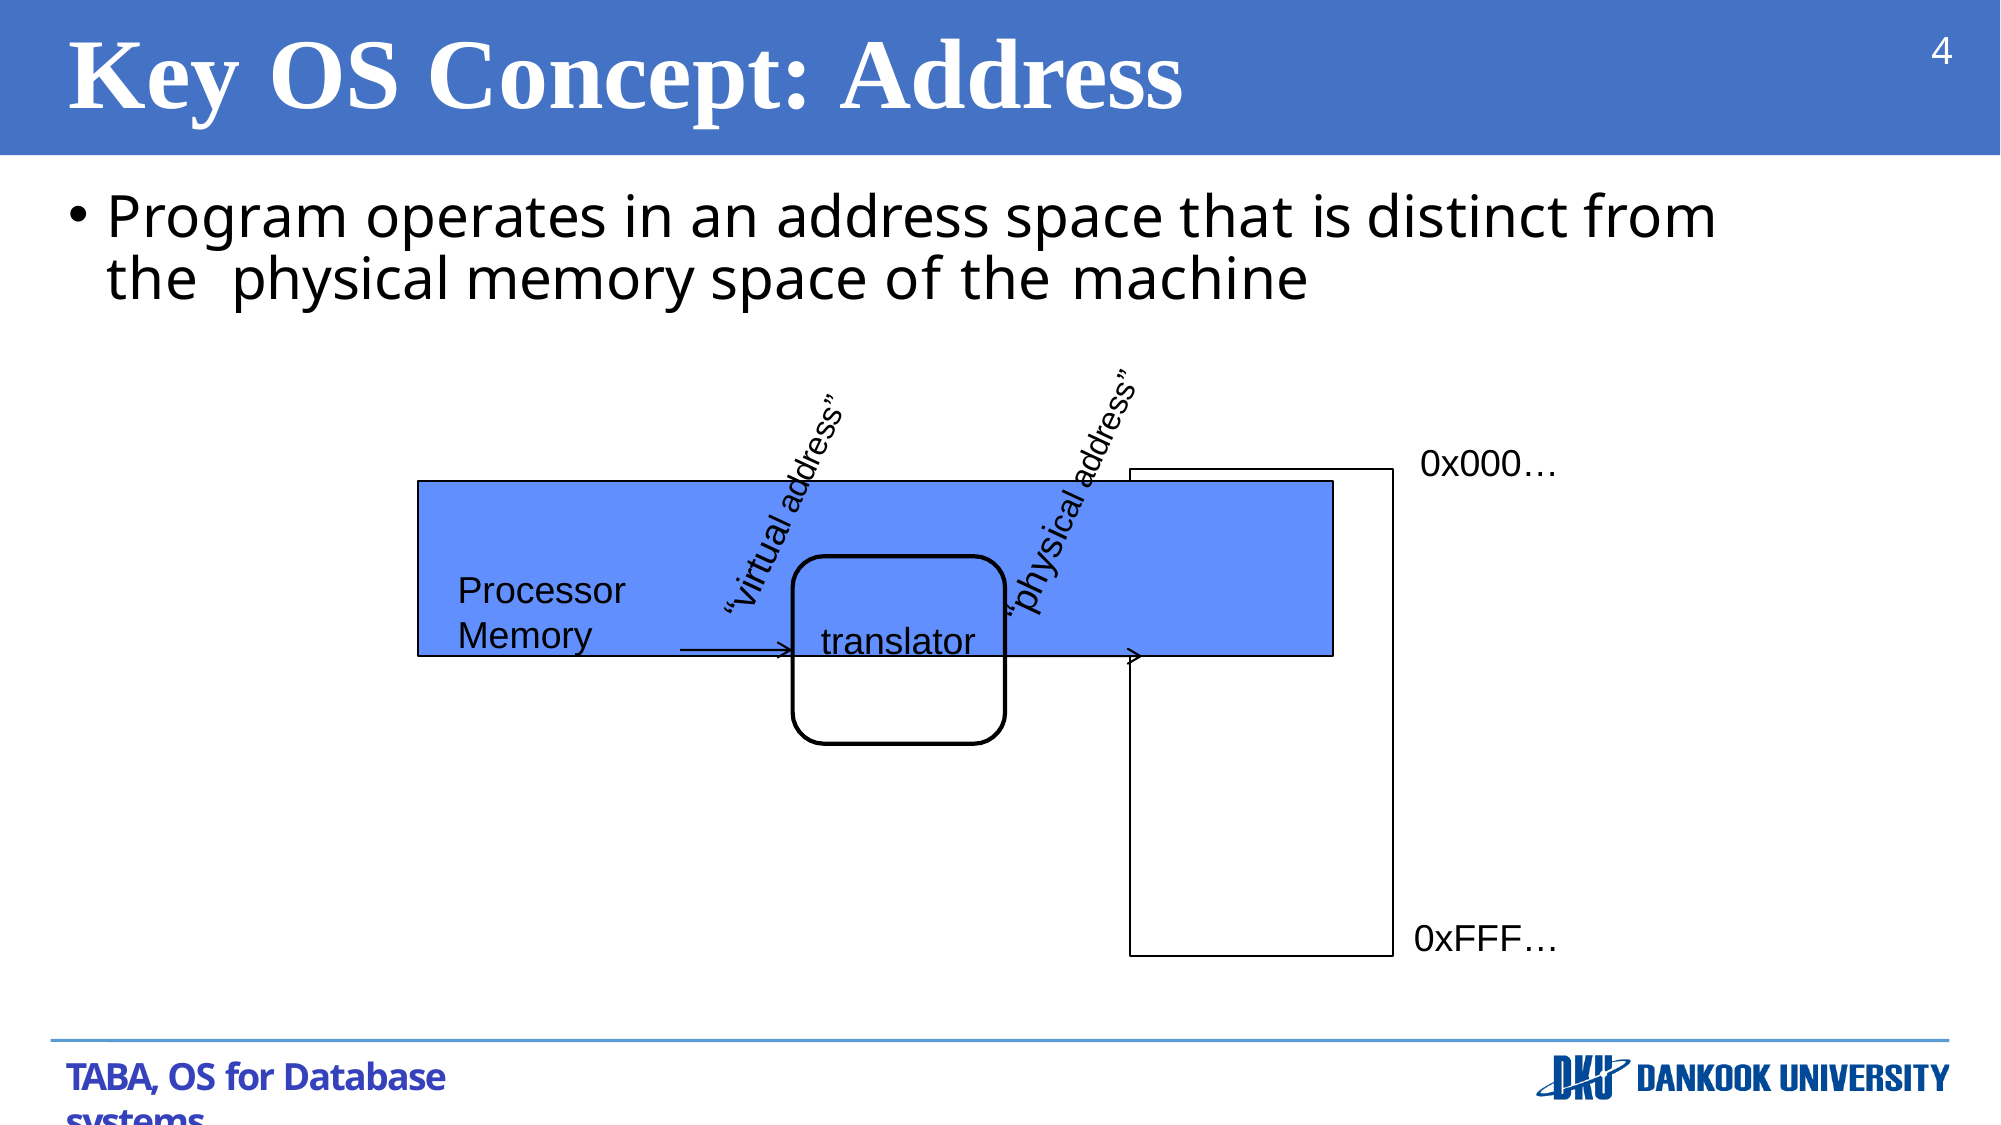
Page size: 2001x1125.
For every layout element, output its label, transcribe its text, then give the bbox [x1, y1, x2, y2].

text_box 0x000… [1418, 436, 1562, 484]
picture [1536, 1055, 1950, 1100]
text_box [792, 556, 1006, 744]
text_box 0xFFF… [1411, 911, 1562, 959]
title Key OS Concept: Address Space [66, 6, 1459, 176]
text_box Processor Memory [1006, 481, 1333, 656]
text_box “virtual address” [722, 365, 871, 628]
text_box translator [818, 614, 980, 662]
text_box Processor Memory [417, 481, 1064, 656]
text_box 4 [1929, 24, 1956, 72]
text_box “physical address” [1002, 336, 1167, 631]
text_box [1130, 468, 1393, 957]
text_box [1005, 647, 1143, 665]
text_box Program operates in an address space that is distinct from the physical memory space of the machine [66, 176, 1772, 312]
footer TABA, OS for Database systems [63, 1052, 550, 1125]
text_box [680, 641, 793, 659]
